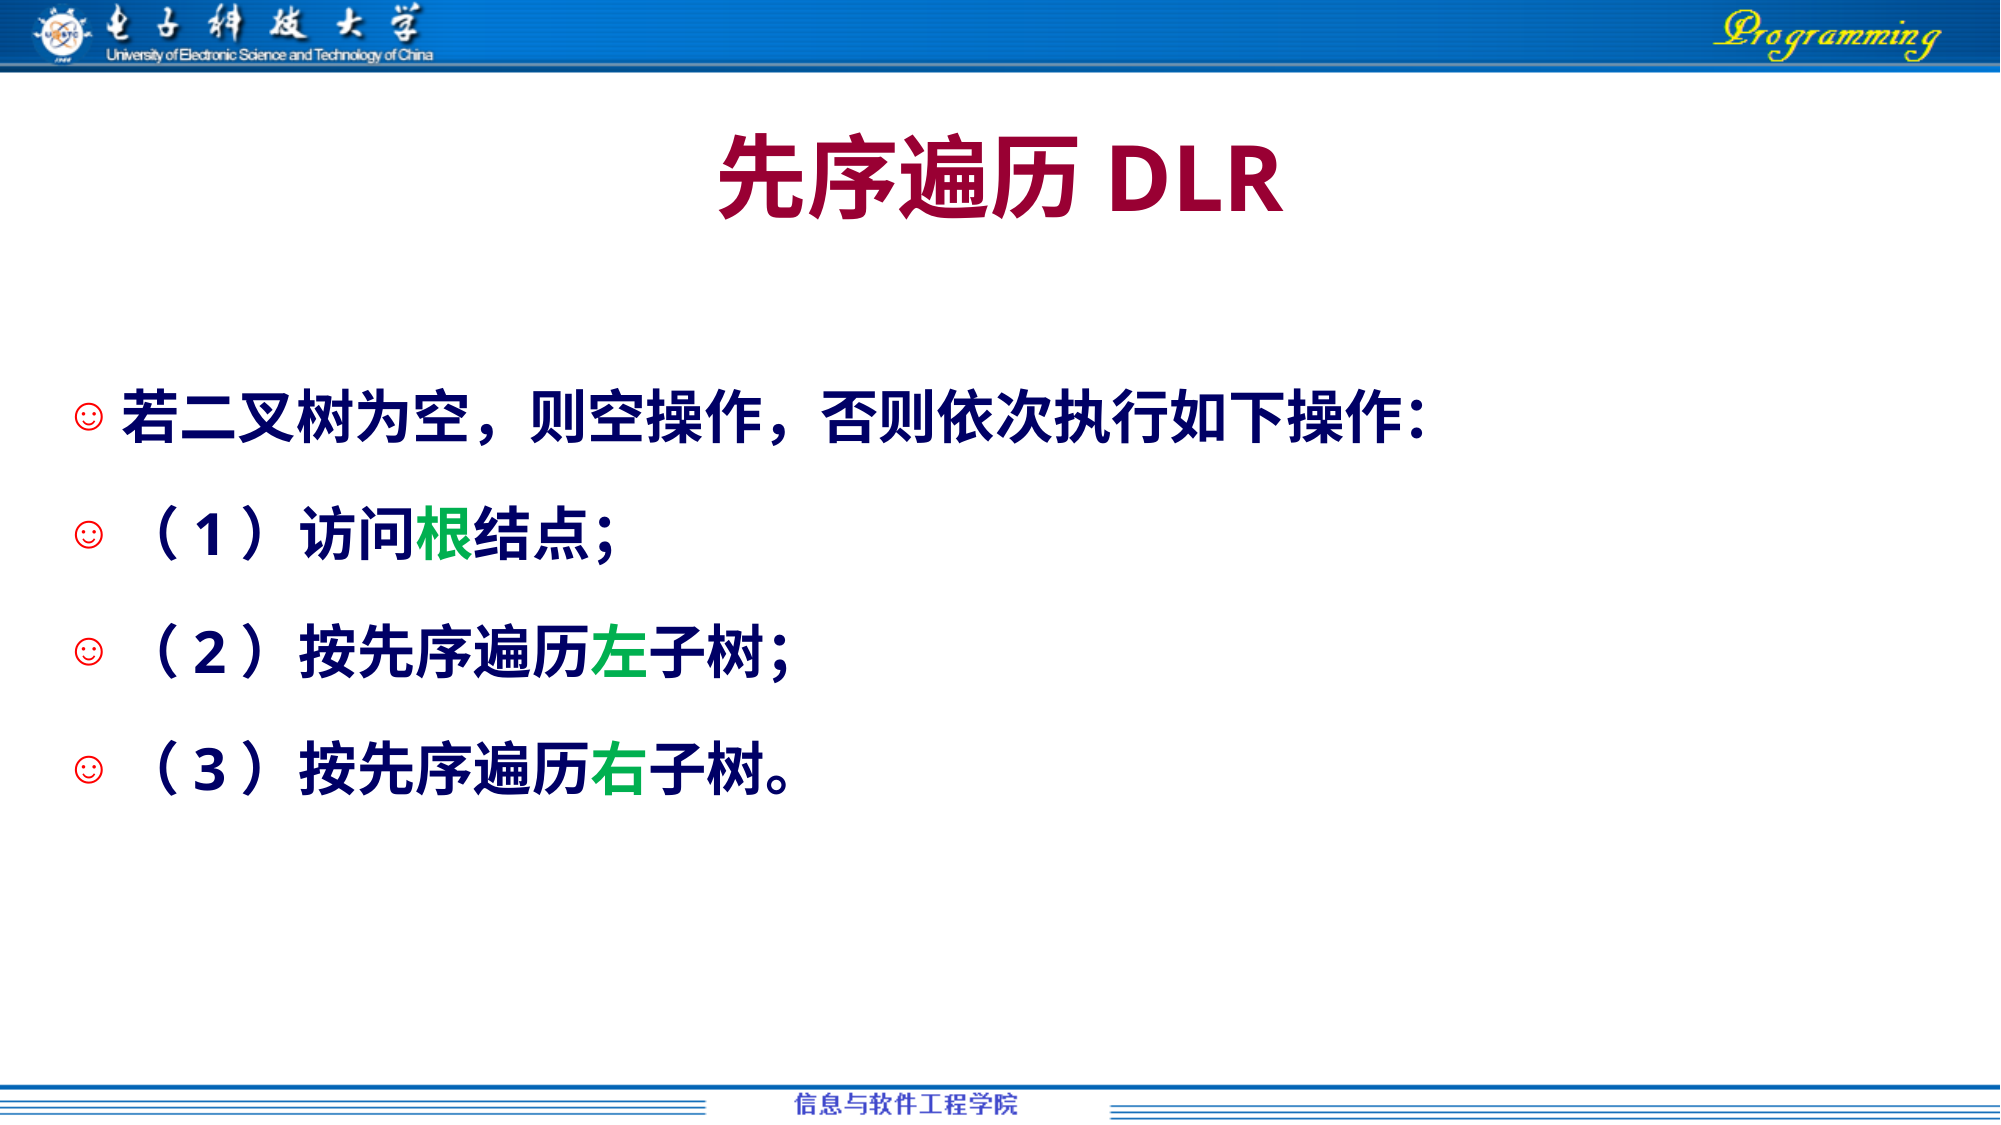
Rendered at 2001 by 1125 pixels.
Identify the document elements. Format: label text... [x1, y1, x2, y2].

list 若二叉树为空，则空操作，否则依次执行如下操作： （1）访问根结点； （2）按先序遍历左子树； （3）按先序遍历右子树。 [50, 337, 1950, 900]
title 先序遍历DLR [150, 87, 1850, 263]
picture [0, 0, 2000, 1125]
